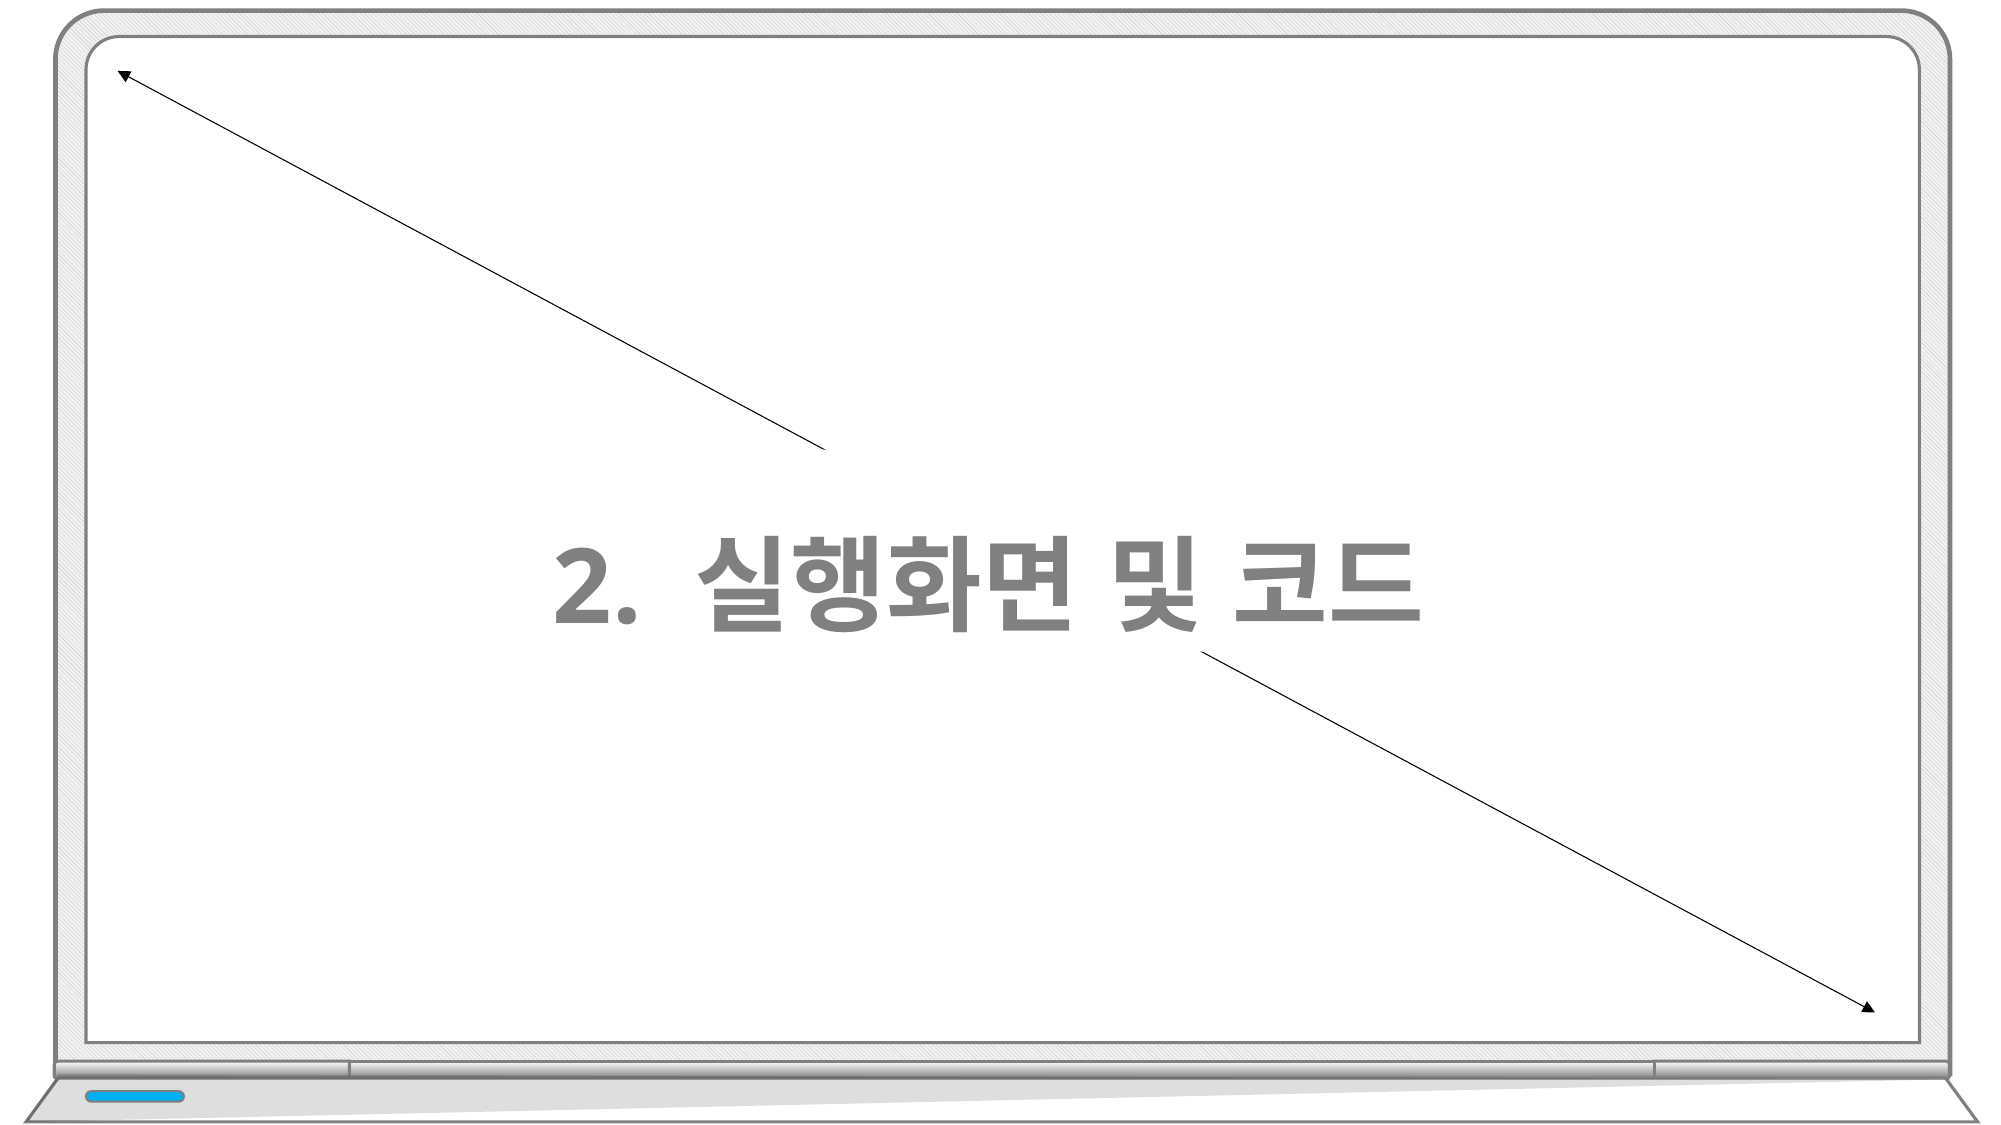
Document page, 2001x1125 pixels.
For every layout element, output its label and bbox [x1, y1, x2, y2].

text_box [24, 10, 1978, 1122]
text_box [117, 70, 1875, 1013]
